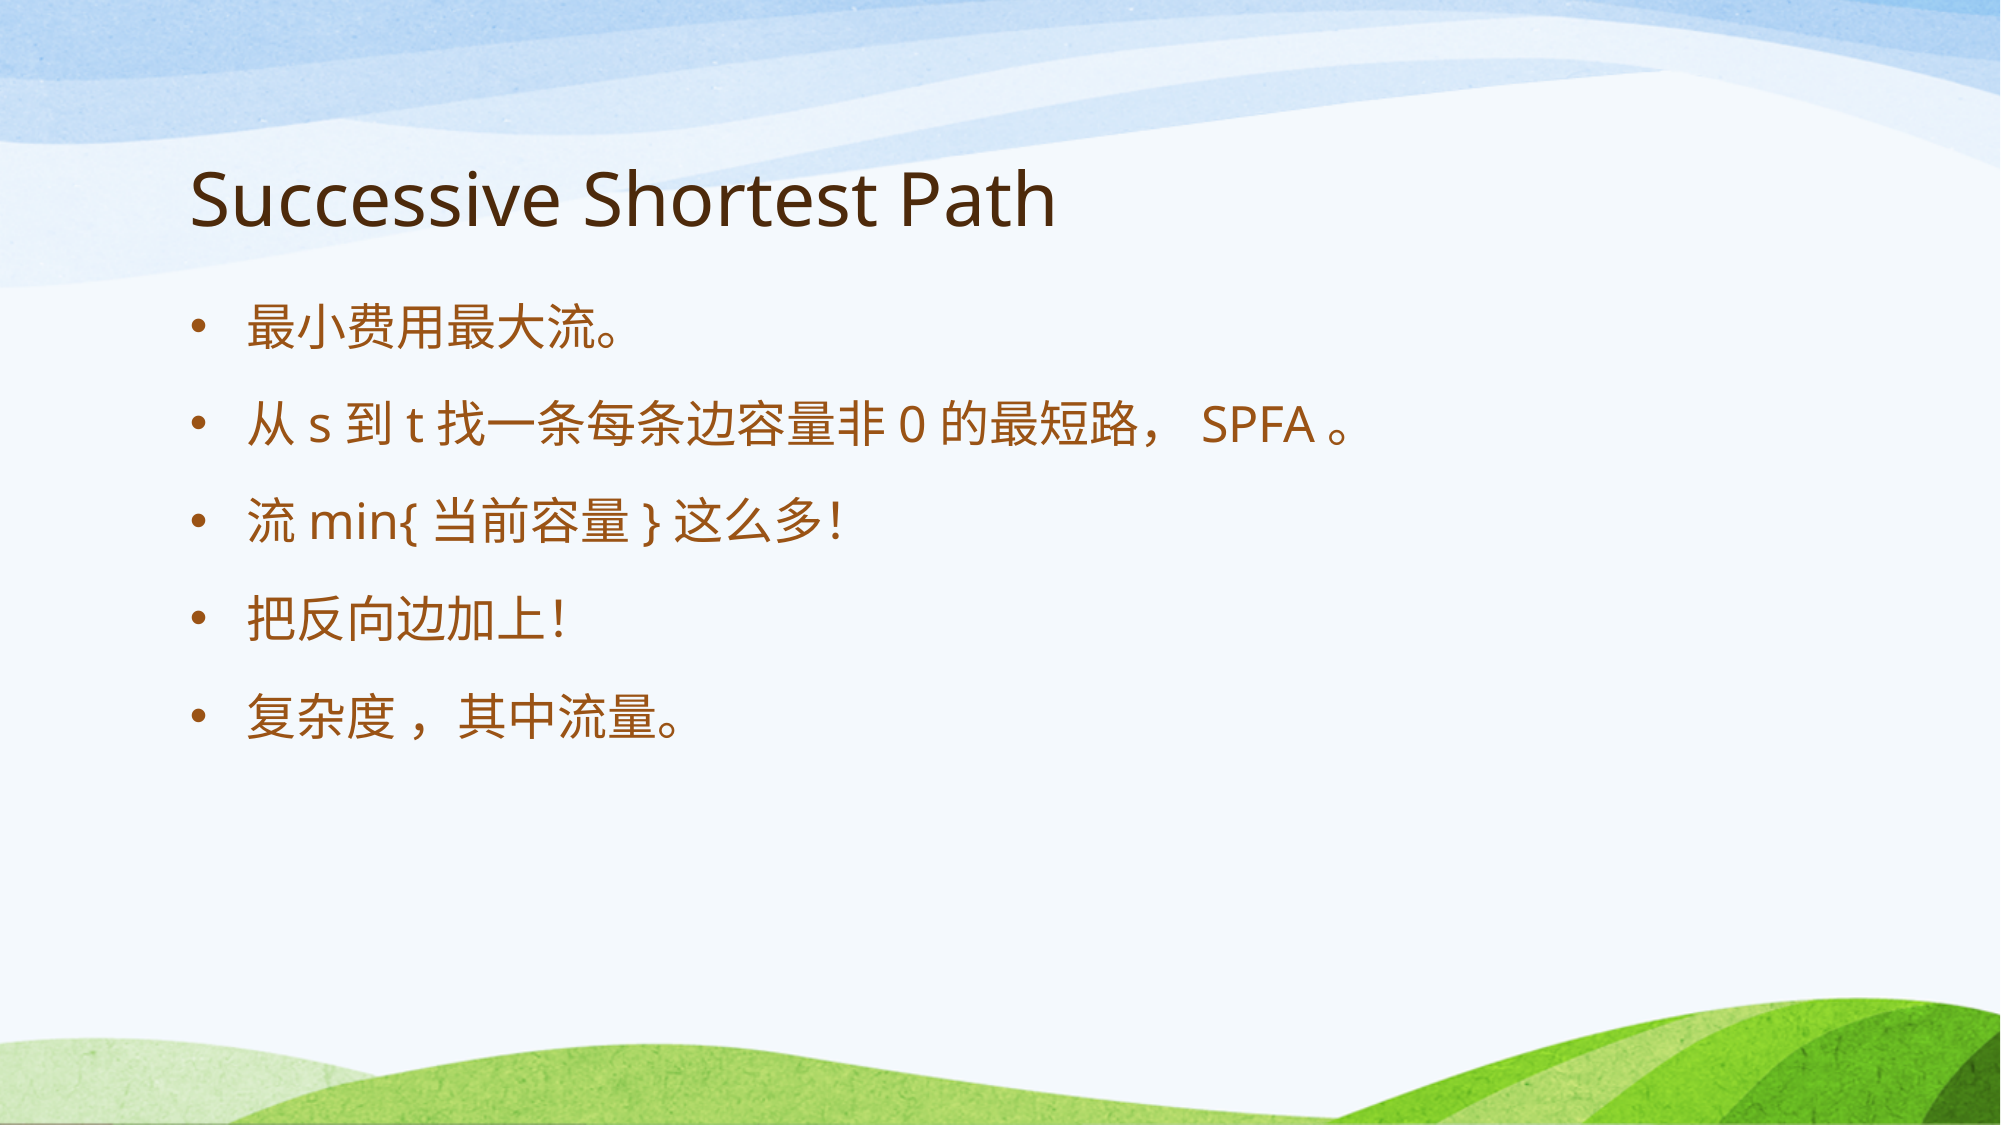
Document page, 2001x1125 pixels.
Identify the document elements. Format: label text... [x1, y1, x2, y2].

picture [0, 0, 2001, 1125]
title Successive Shortest Path [174, 50, 1825, 250]
